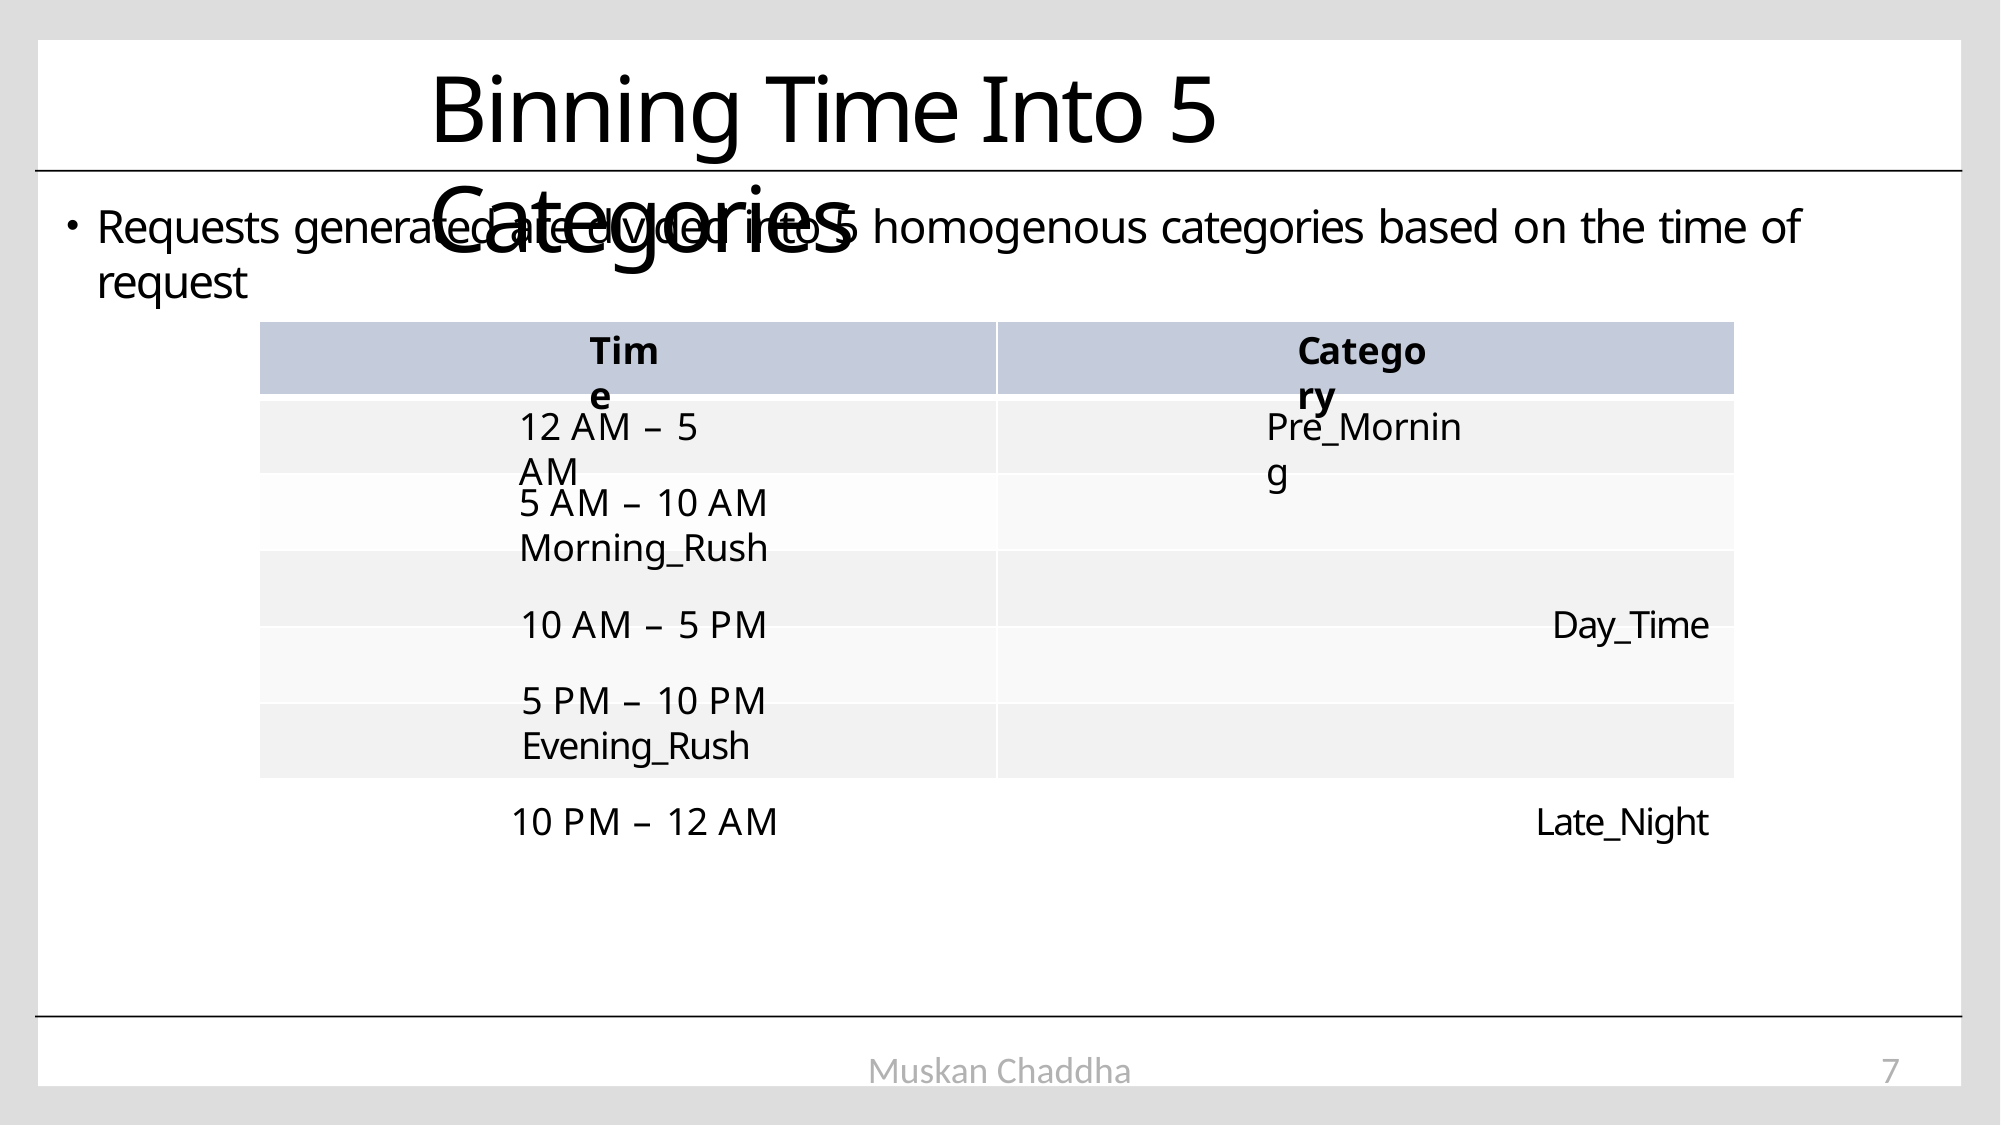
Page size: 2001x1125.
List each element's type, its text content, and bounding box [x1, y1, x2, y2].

text_box [259, 398, 589, 473]
text_box [997, 322, 1735, 397]
text_box 12 AM – 5 AM [518, 400, 739, 477]
text_box [997, 398, 1297, 473]
text_box Time [589, 324, 669, 400]
title Binning Time Into 5 Categories [426, 171, 1568, 195]
text_box Pre_Morning [1266, 400, 1469, 477]
title Binning Time Into 5 Categories [426, 48, 1568, 170]
text_box Category [1297, 324, 1438, 400]
text_box 5 AM – 10 AM Morning_Rush 10 AM – 5 PM Day_Time 5 PM – 10 PM Evening_Rush 10 PM – 12 AM Late_Night [258, 477, 1736, 844]
text_box [1438, 398, 1735, 473]
text_box [259, 322, 996, 397]
text_box [669, 398, 996, 473]
text_box Requests generated are divided into 5 homogenous categories based on the time of request [64, 195, 1806, 308]
footer Muskan Chaddha [680, 1046, 1320, 1125]
slide_number 7 [1440, 1046, 1900, 1092]
